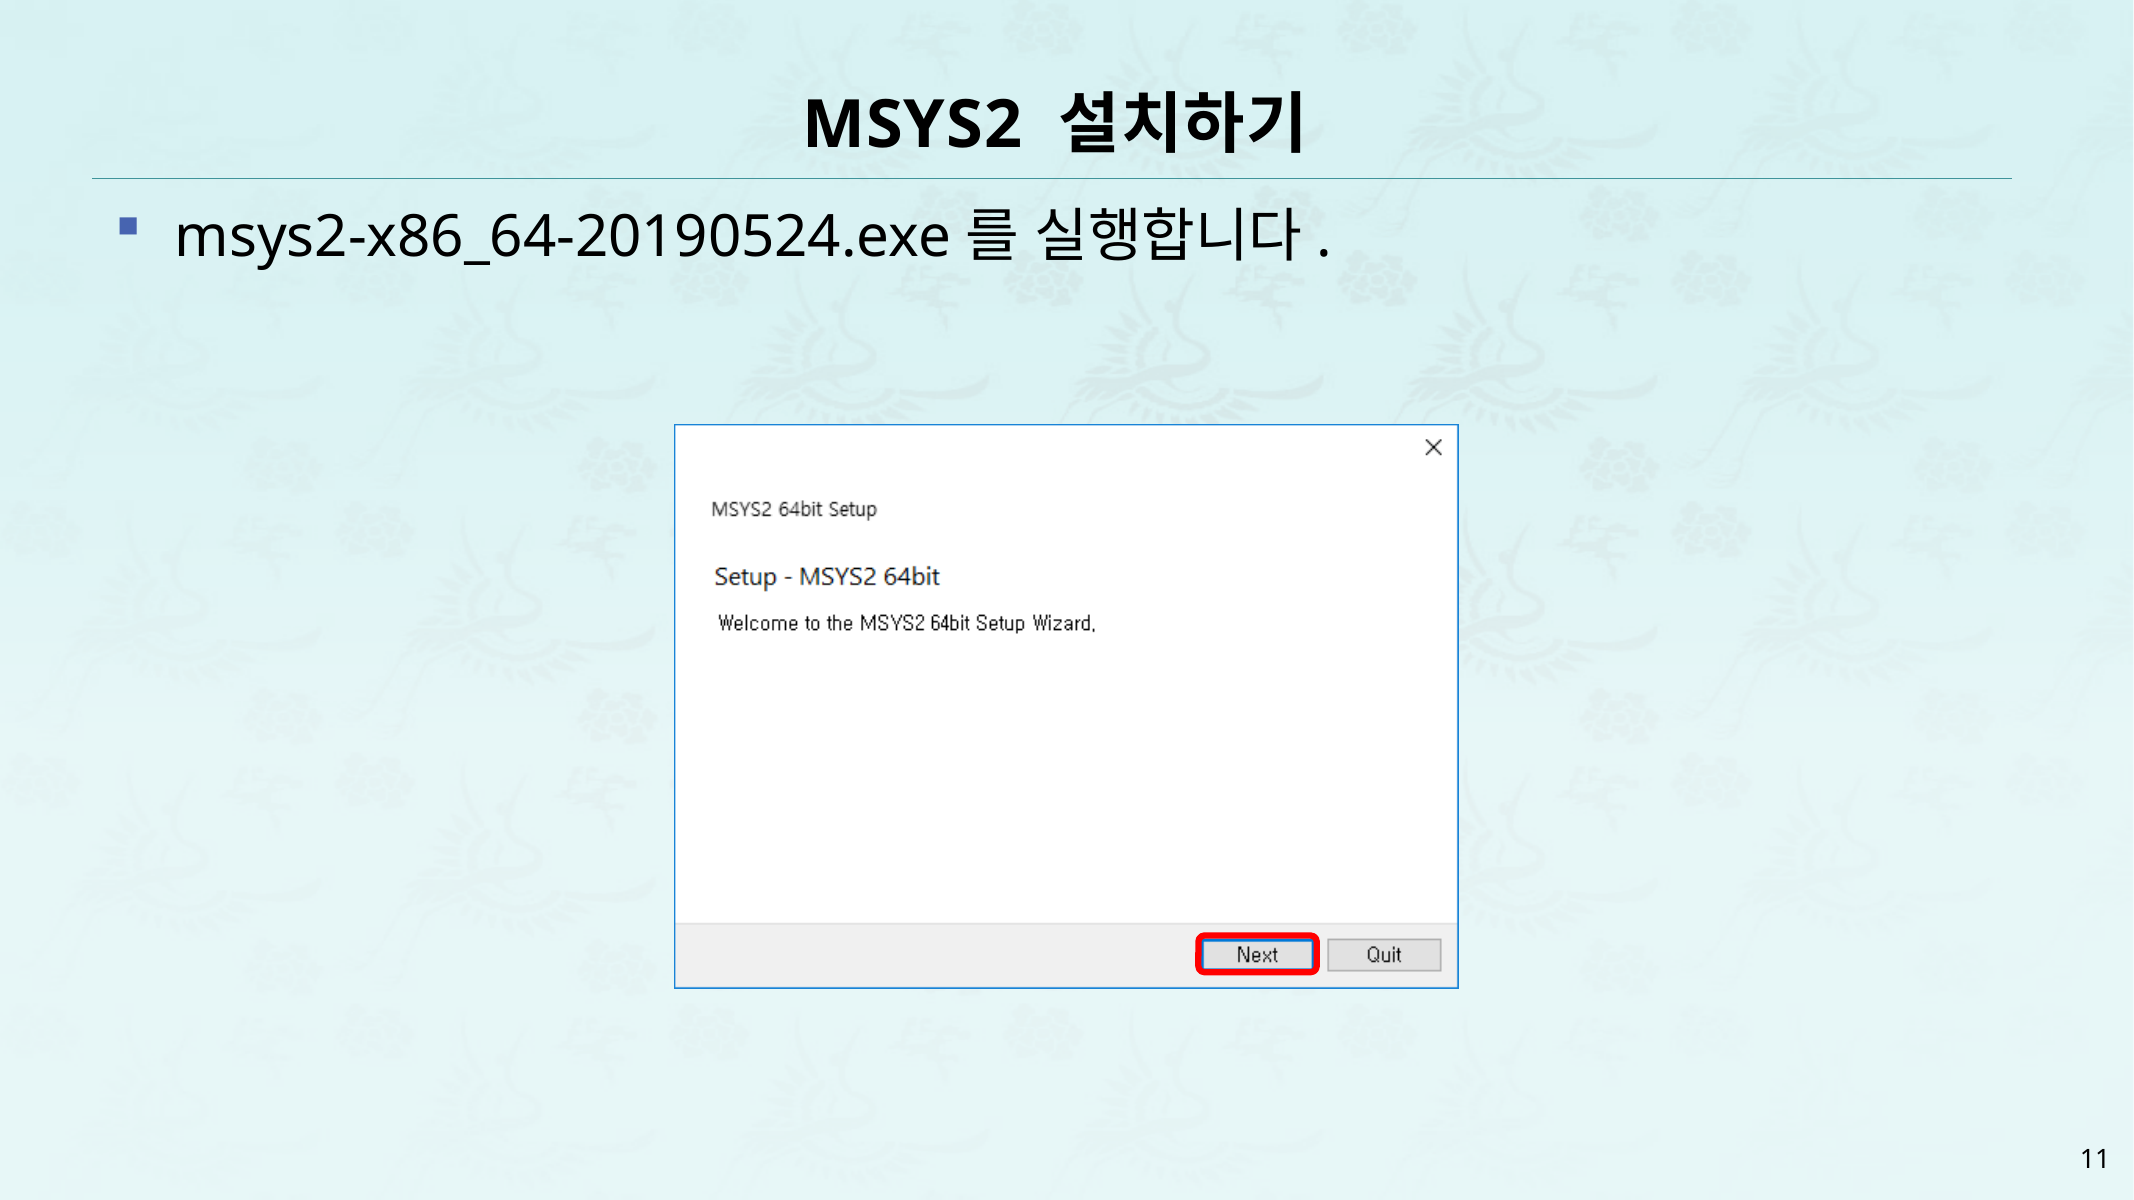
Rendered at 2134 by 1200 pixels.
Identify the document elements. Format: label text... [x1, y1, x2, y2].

slide_number 11 [1937, 1128, 2125, 1193]
title MSYS2 설치하기 [99, 62, 2010, 179]
picture [674, 424, 1460, 989]
list msys2-x86_64-20190524.exe를 실행합니다. [99, 191, 2010, 1072]
